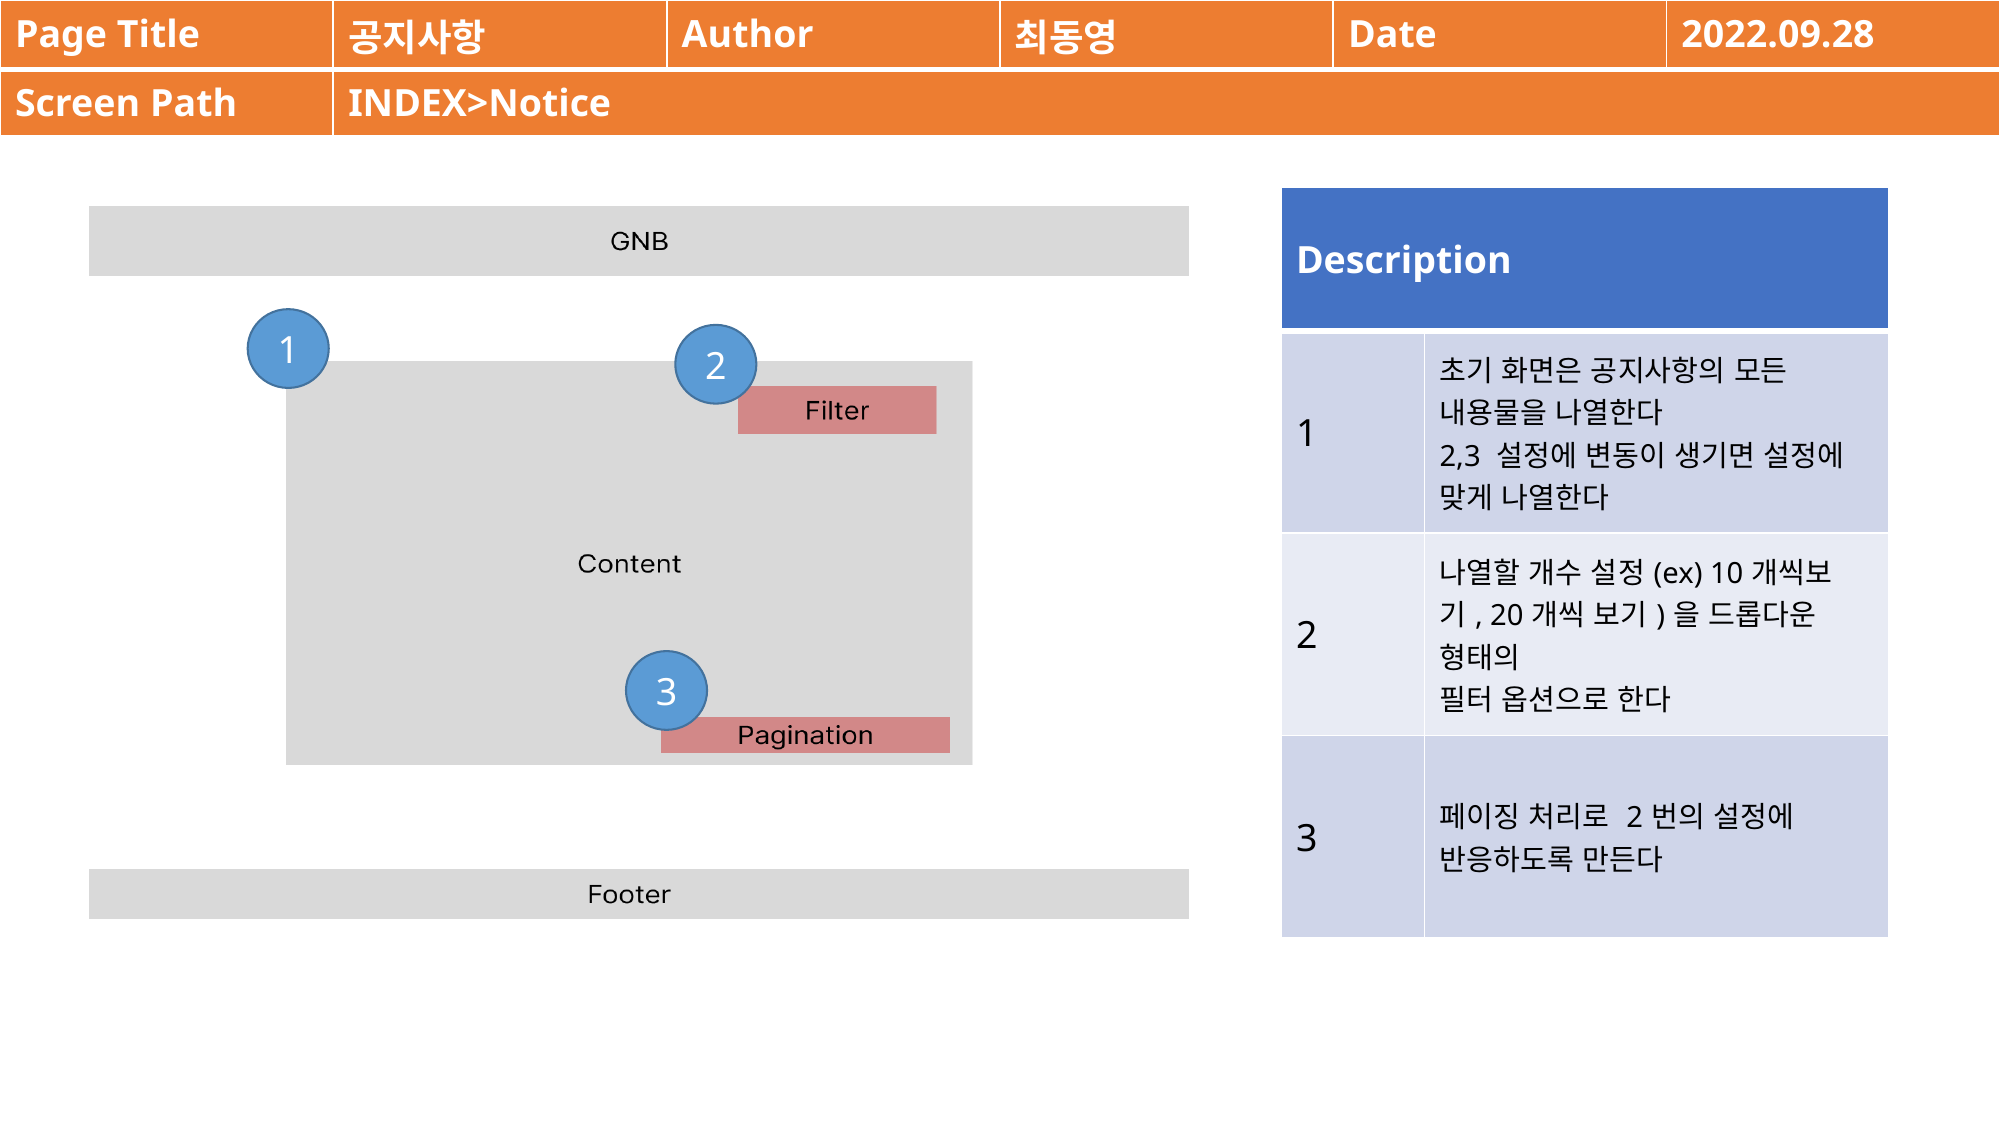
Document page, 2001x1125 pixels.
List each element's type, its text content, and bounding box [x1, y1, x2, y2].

table_cell INDEX>Notice [334, 72, 1999, 135]
table_header Description [1282, 188, 1888, 328]
table_cell 초기 화면은 공지사항의 모든 내용물을 나열한다 2,3 설정에 변동이 생기면 설정에 맞게 나열한다 [1425, 334, 1888, 532]
picture [89, 206, 1189, 919]
table_cell 3 [1282, 736, 1424, 937]
table_cell Screen Path [1, 72, 332, 135]
table_cell 나열할 개수 설정(ex) 10개씩보기, 20개씩 보기)을 드롭다운 형태의 필터 옵션으로 한다 [1425, 534, 1888, 735]
table_header 2022.09.28 [1667, 1, 1999, 67]
table_cell 1 [1282, 334, 1424, 532]
table_header Author [668, 1, 999, 67]
table_header 최동영 [1001, 1, 1332, 67]
table_cell 2 [1282, 534, 1424, 735]
table_header Date [1334, 1, 1666, 67]
table_cell 페이징 처리로 2번의 설정에 반응하도록 만든다 [1425, 736, 1888, 937]
table_header Page Title [1, 1, 332, 67]
table_header 공지사항 [334, 1, 666, 67]
